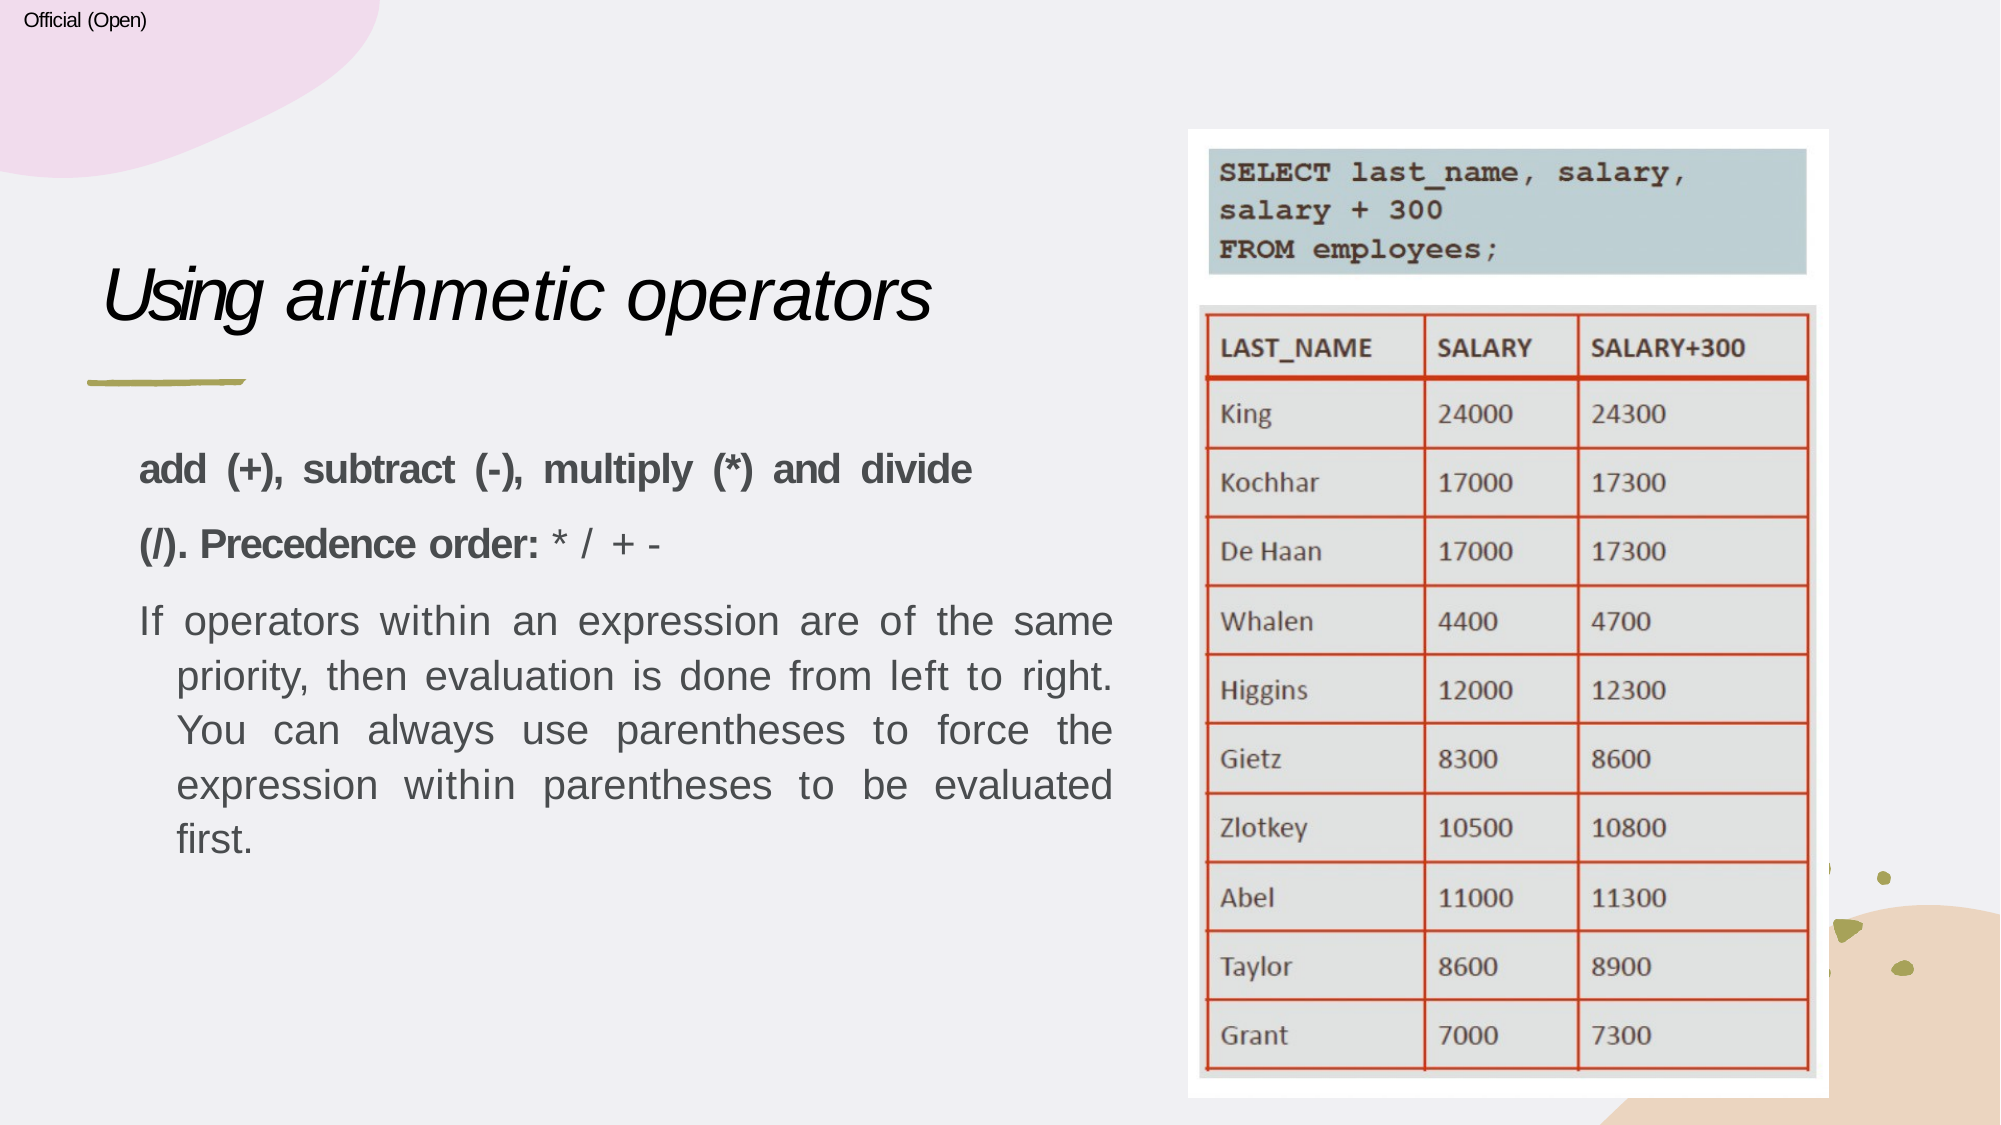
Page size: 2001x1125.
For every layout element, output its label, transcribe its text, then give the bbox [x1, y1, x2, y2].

picture [1188, 128, 1831, 1098]
text_box [87, 379, 99, 387]
text_box add (+), subtract (-), multiply (*) and divide (/). Precedence order: * / + - If operators within an expression are of the same priority, then evaluation is done from left to right. You can always use parentheses to force the expression within parentheses to be evaluated first. [136, 414, 1115, 863]
picture [1833, 919, 1863, 943]
text_box Official (Open) [21, 5, 149, 33]
title Using arithmetic operators [99, 242, 1183, 433]
picture [1891, 960, 1914, 976]
picture [1877, 871, 1891, 885]
